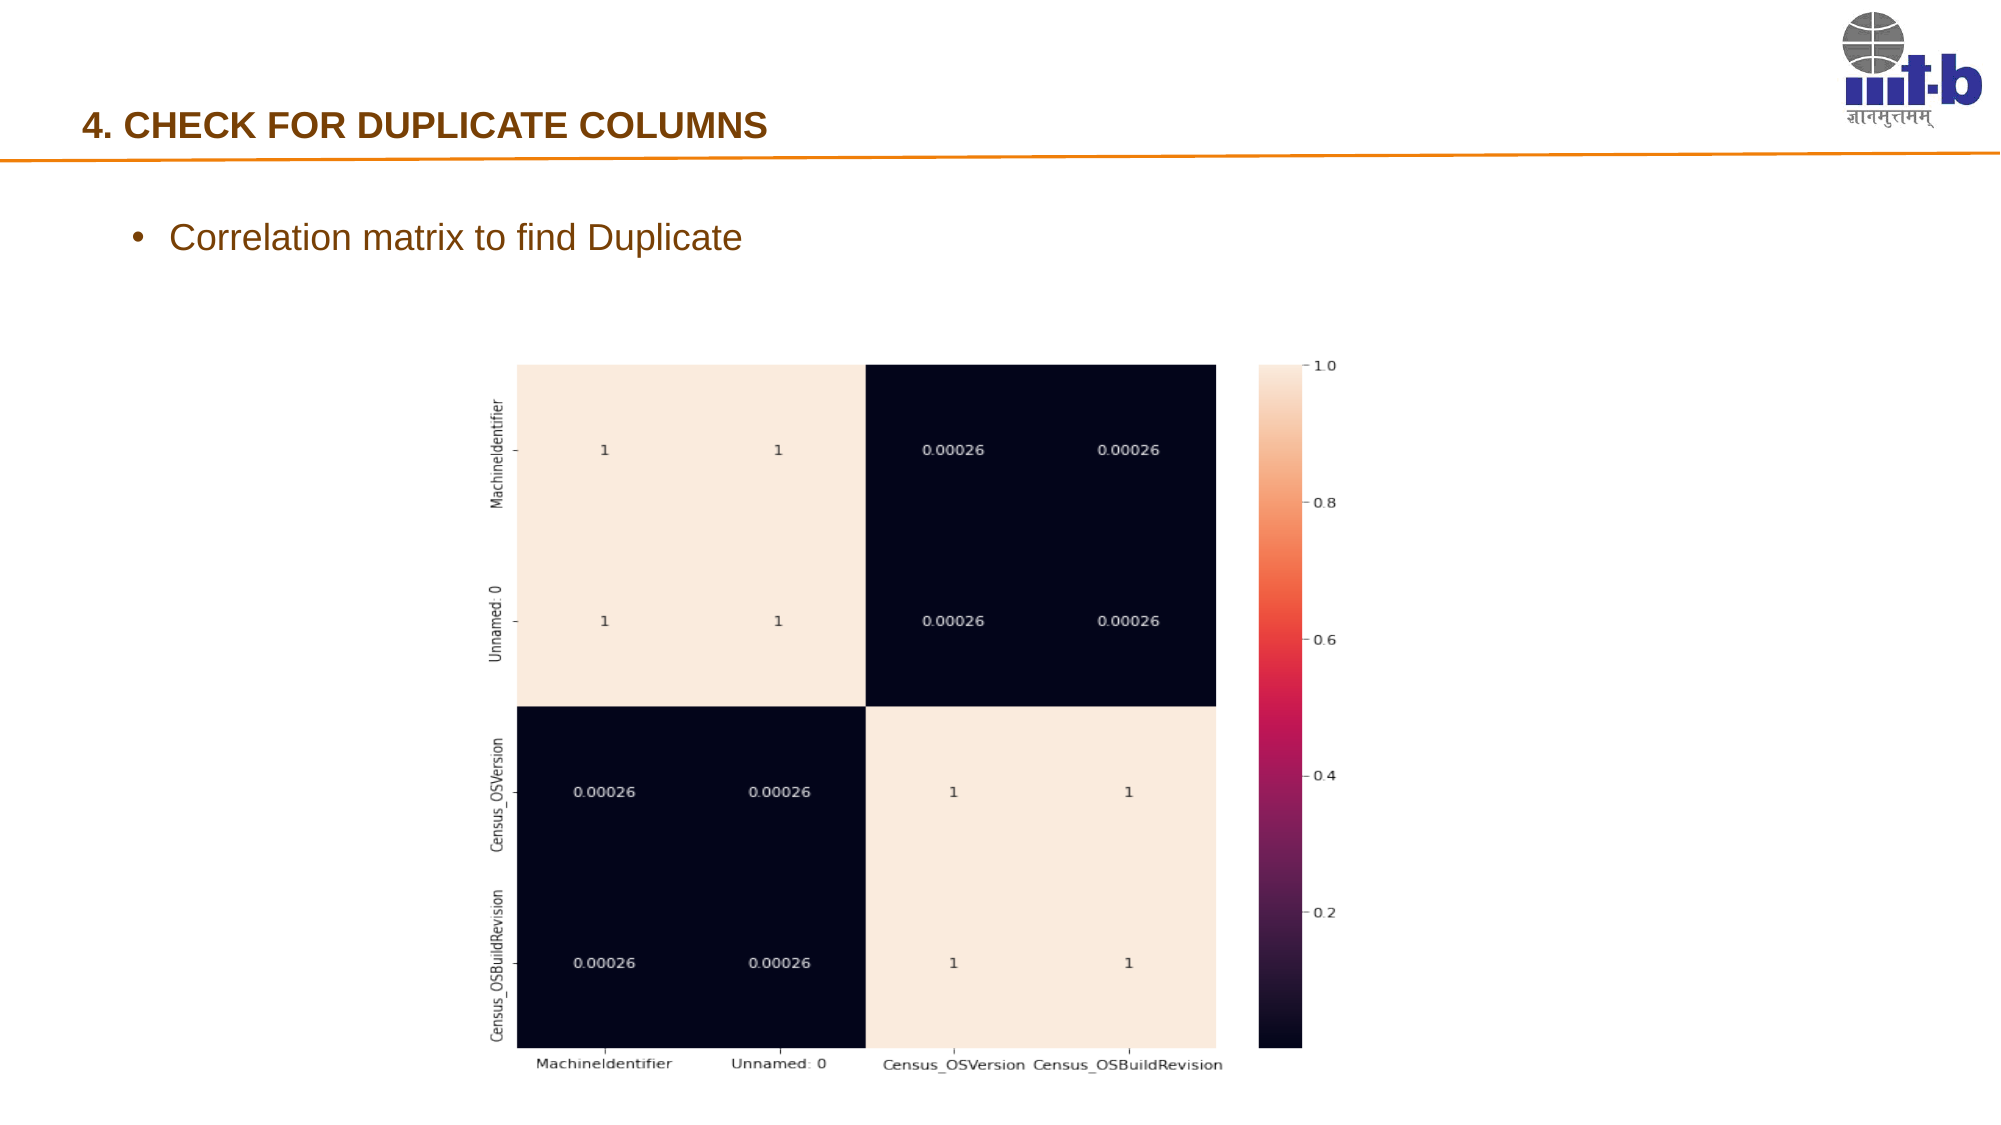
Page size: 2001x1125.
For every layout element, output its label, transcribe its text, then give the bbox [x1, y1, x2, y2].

title 4. CHECK FOR DUPLICATE COLUMNS [67, 86, 2000, 211]
picture [1837, 8, 1983, 86]
picture [478, 352, 1348, 1080]
list Correlation matrix to find Duplicate [116, 210, 1842, 925]
